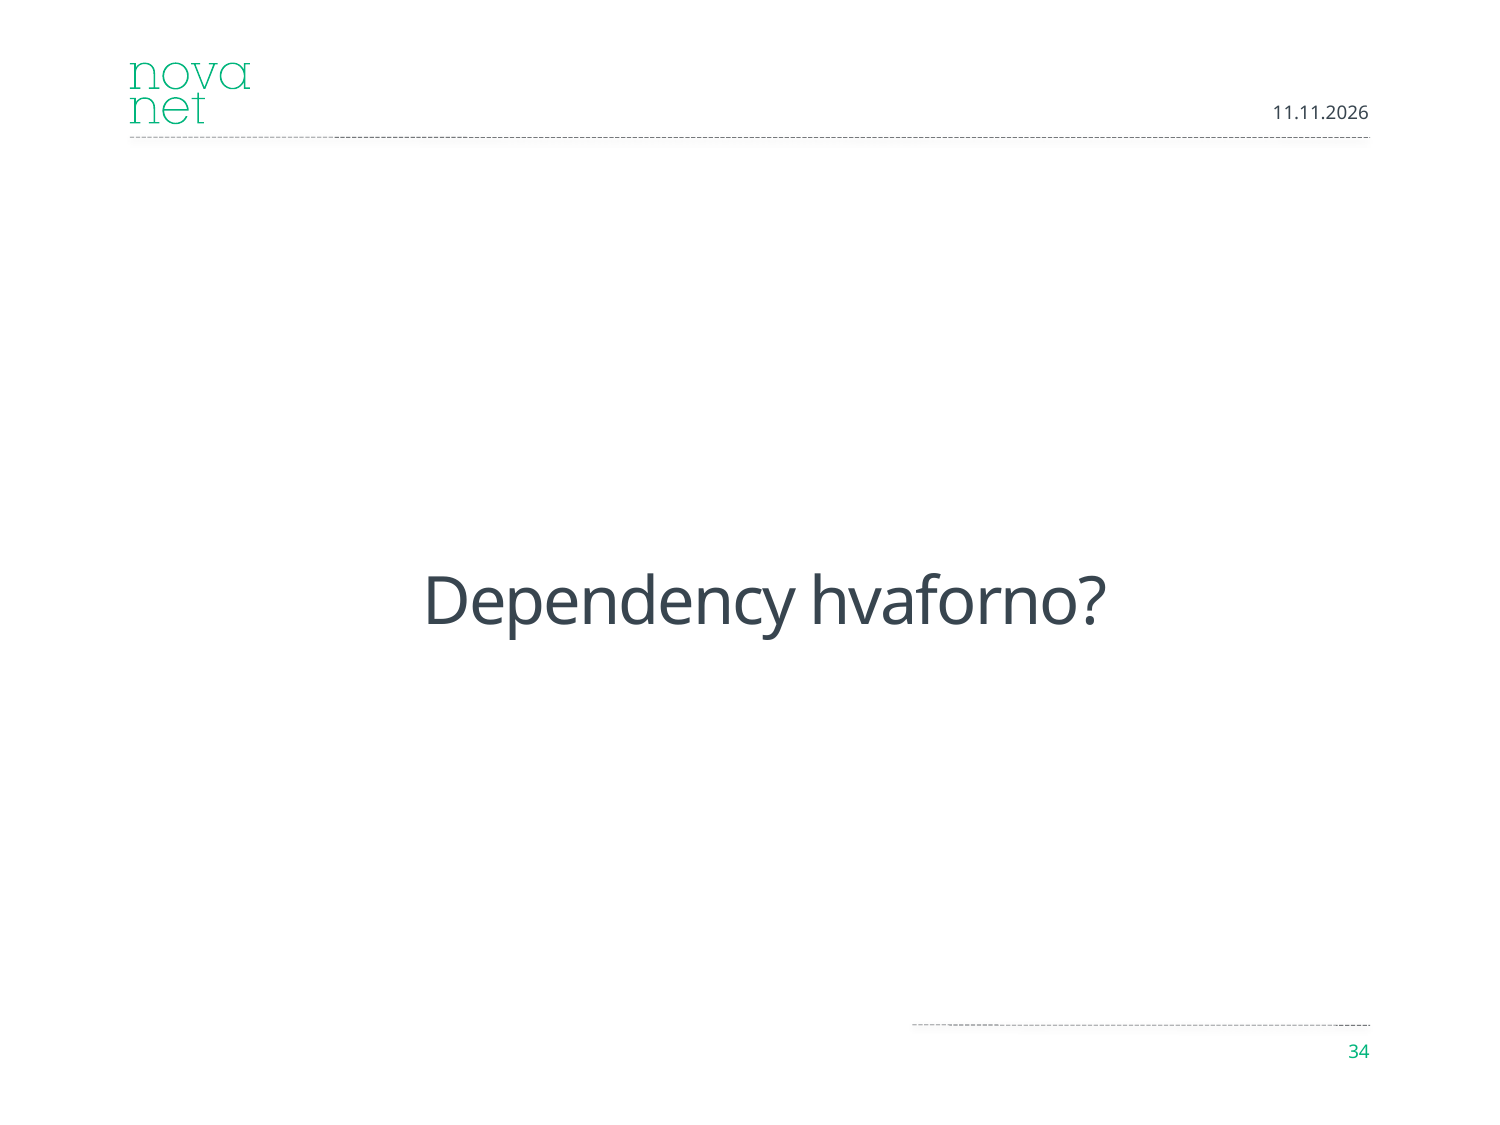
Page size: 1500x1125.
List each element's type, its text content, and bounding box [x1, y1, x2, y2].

footer [912, 1012, 1322, 1073]
slide_number 34 [1322, 1012, 1385, 1073]
title Dependency hvaforno? [129, 538, 1401, 646]
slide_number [1187, 74, 1384, 135]
